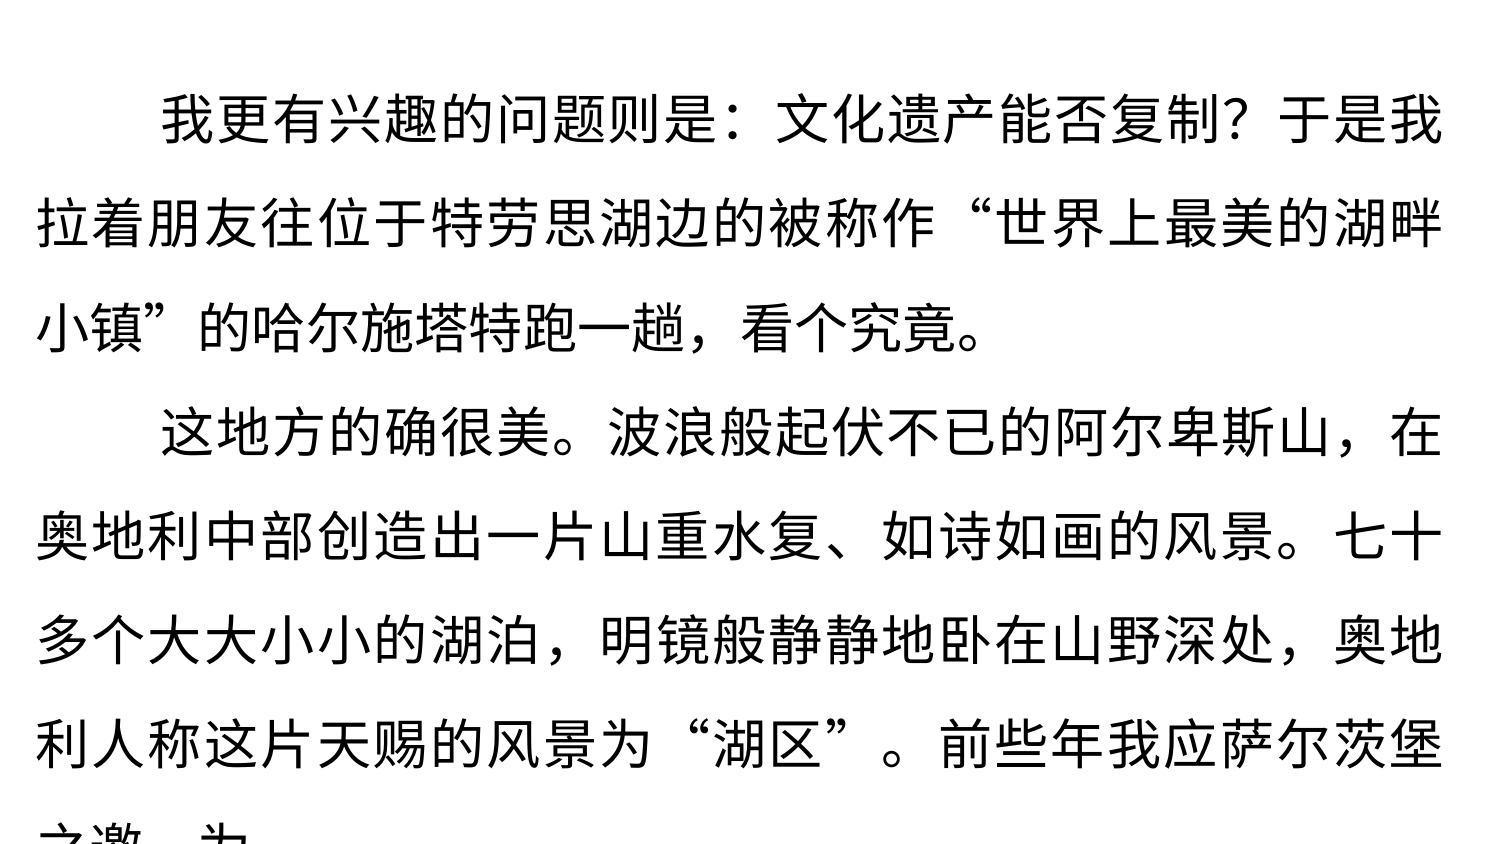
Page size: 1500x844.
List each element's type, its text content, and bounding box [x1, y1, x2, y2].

text_box 我更有兴趣的问题则是：文化遗产能否复制？于是我拉着朋友往位于特劳思湖边的被称作“世界上最美的湖畔小镇”的哈尔施塔特跑一趟，看个究竟。 这地方的确很美。波浪般起伏不已的阿尔卑斯山，在奥地利中部创造出一片山重水复、如诗如画的风景。七十多个大大小小的湖泊，明镜般静静地卧在山野深处，奥地利人称这片天赐的风景为“湖区”。前些年我应萨尔茨堡之邀，为 [20, 39, 1459, 844]
